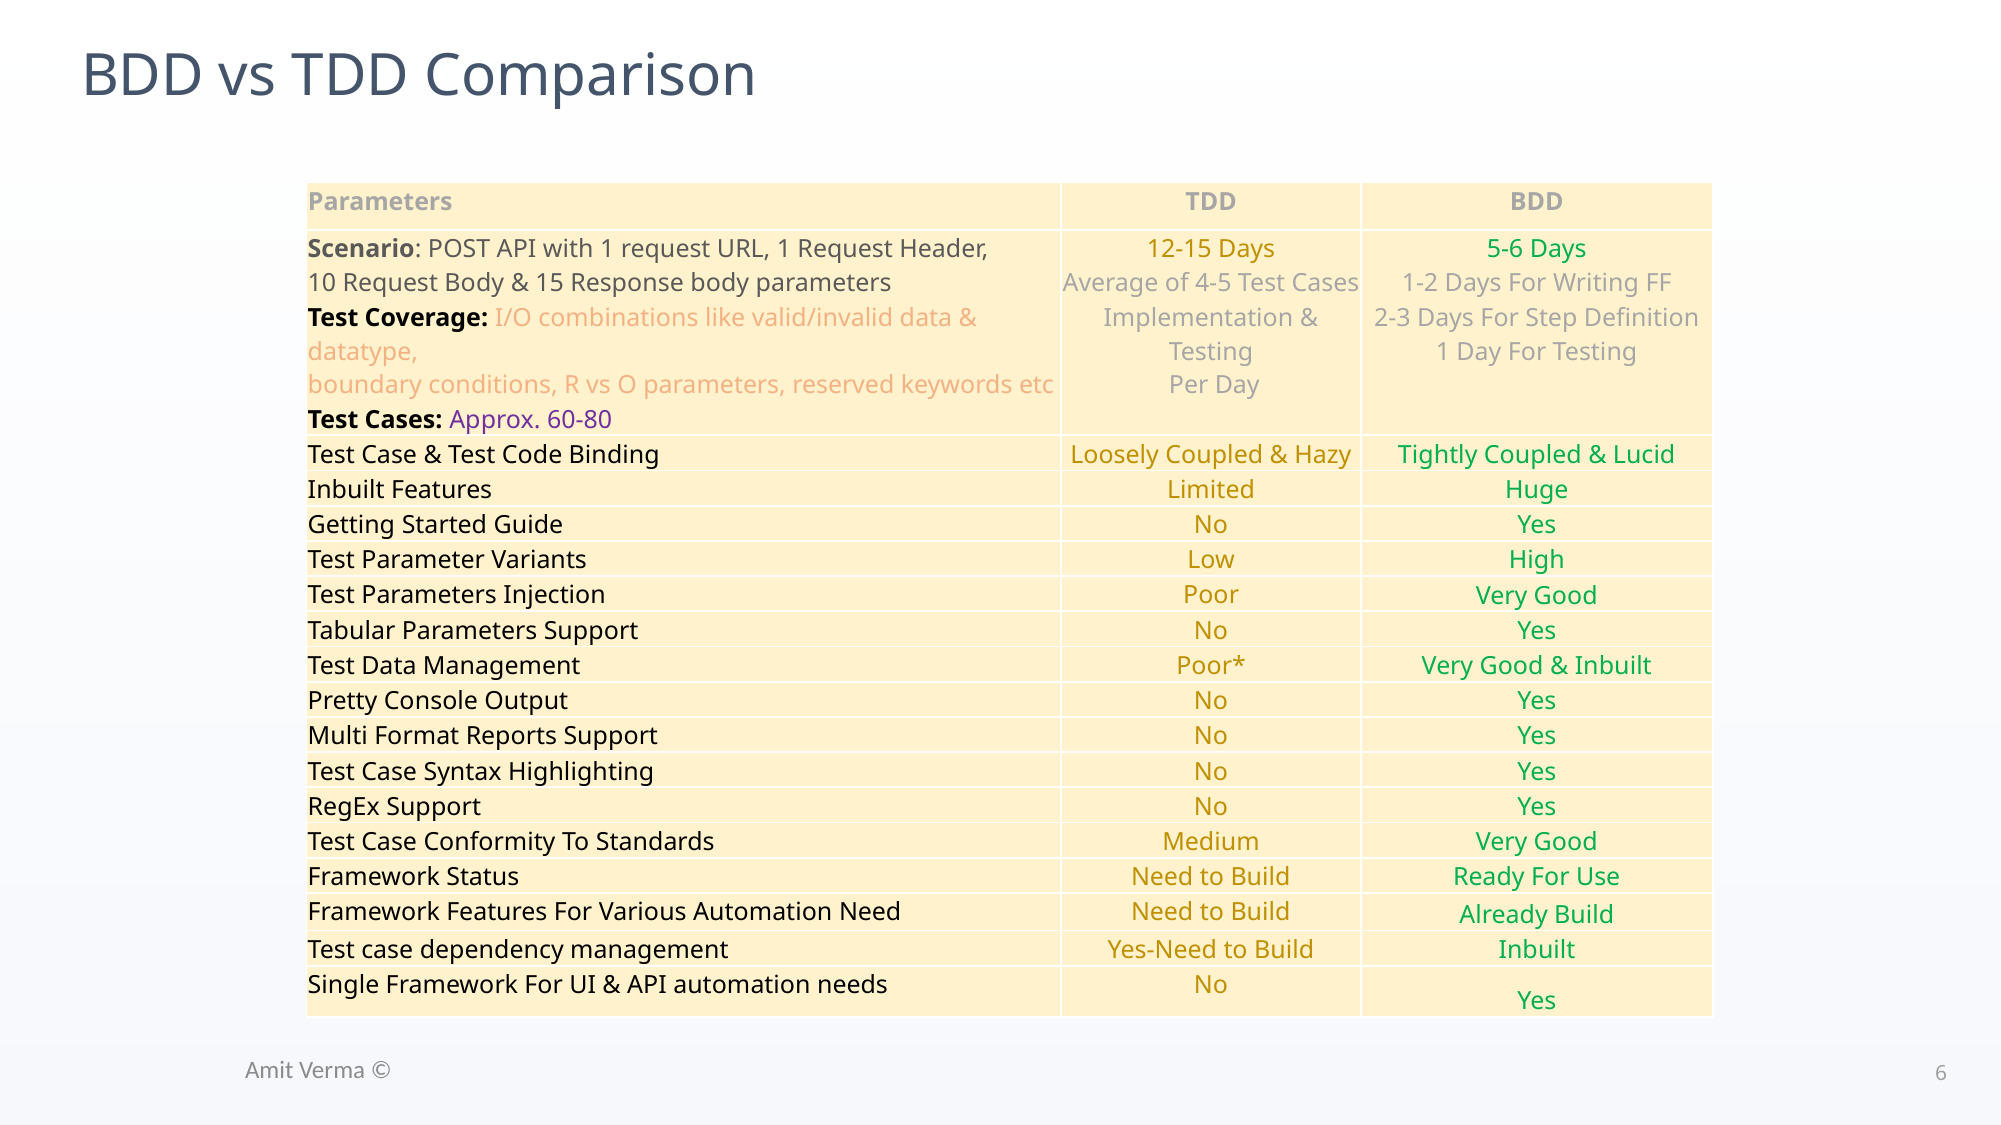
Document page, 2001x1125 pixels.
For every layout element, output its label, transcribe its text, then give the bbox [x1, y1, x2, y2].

table_cell Framework Features For Various Automation Need [307, 894, 1060, 930]
table_cell Test Case & Test Code Binding [307, 436, 1060, 470]
table_cell No [1062, 753, 1360, 786]
table_cell Limited [1062, 471, 1360, 505]
table_cell No [1062, 967, 1360, 1016]
table_cell Yes [1362, 967, 1712, 1016]
table_cell Loosely Coupled & Hazy [1062, 436, 1360, 470]
table_cell Test Parameter Variants [307, 542, 1060, 575]
table_header Parameters [307, 183, 1060, 229]
table_cell Poor* [1062, 647, 1360, 681]
table_cell Yes [1362, 683, 1712, 716]
table_cell Multi Format Reports Support [307, 718, 1060, 751]
table_cell Need to Build [1062, 859, 1360, 892]
table_cell Need to Build [1062, 894, 1360, 930]
table_cell No [1062, 788, 1360, 822]
table_cell Yes [1362, 753, 1712, 786]
table_cell Test Case Conformity To Standards [307, 823, 1060, 857]
table_cell Test Parameters Injection [307, 577, 1060, 610]
text_box BDD vs TDD Comparison [61, 26, 1881, 127]
table_cell Low [1062, 542, 1360, 575]
table_cell Getting Started Guide [307, 507, 1060, 540]
table_cell Very Good [1362, 823, 1712, 857]
table_cell Very Good [1362, 577, 1712, 610]
table_cell Very Good & Inbuilt [1362, 647, 1712, 681]
table_cell Yes [1362, 507, 1712, 540]
table_cell Scenario: POST API with 1 request URL, 1 Request Header, 10 Request Body & 15 Response body parameters Test Coverage: I/O combinations like valid/invalid data & datatype, boundary conditions, R vs O parameters, reserved keywords etc Test Cases: Approx. 60-80 [307, 231, 1060, 434]
table_cell Inbuilt [1362, 931, 1712, 965]
table_header BDD [1362, 183, 1712, 229]
table_cell No [1062, 718, 1360, 751]
table_cell RegEx Support [307, 788, 1060, 822]
table_cell Ready For Use [1362, 859, 1712, 892]
table_cell Test Case Syntax Highlighting [307, 753, 1060, 786]
table_cell No [1062, 683, 1360, 716]
table_cell Test case dependency management [307, 931, 1060, 965]
table_cell Test Data Management [307, 647, 1060, 681]
table_cell Single Framework For UI & API automation needs [307, 967, 1060, 1016]
table_cell Yes-Need to Build [1062, 931, 1360, 965]
table_header TDD [1062, 183, 1360, 229]
table_cell 5-6 Days 1-2 Days For Writing FF 2-3 Days For Step Definition 1 Day For Testing [1362, 231, 1712, 434]
table_cell Already Build [1362, 894, 1712, 930]
table_cell Tightly Coupled & Lucid [1362, 436, 1712, 470]
table_cell Framework Status [307, 859, 1060, 892]
table_cell Medium [1062, 823, 1360, 857]
table_cell Huge [1362, 471, 1712, 505]
table_cell Inbuilt Features [307, 471, 1060, 505]
table_cell Yes [1362, 788, 1712, 822]
table_cell Tabular Parameters Support [307, 612, 1060, 646]
table_cell No [1062, 612, 1360, 646]
table_cell Yes [1362, 612, 1712, 646]
table_cell Poor [1062, 577, 1360, 610]
table_cell 12-15 Days Average of 4-5 Test Cases Implementation & Testing Per Day [1062, 231, 1360, 434]
slide_number 6 [1880, 1041, 1967, 1107]
table_cell No [1062, 507, 1360, 540]
text_box Amit Verma © [61, 1041, 577, 1095]
table_cell Pretty Console Output [307, 683, 1060, 716]
table_cell Yes [1362, 718, 1712, 751]
table_cell High [1362, 542, 1712, 575]
